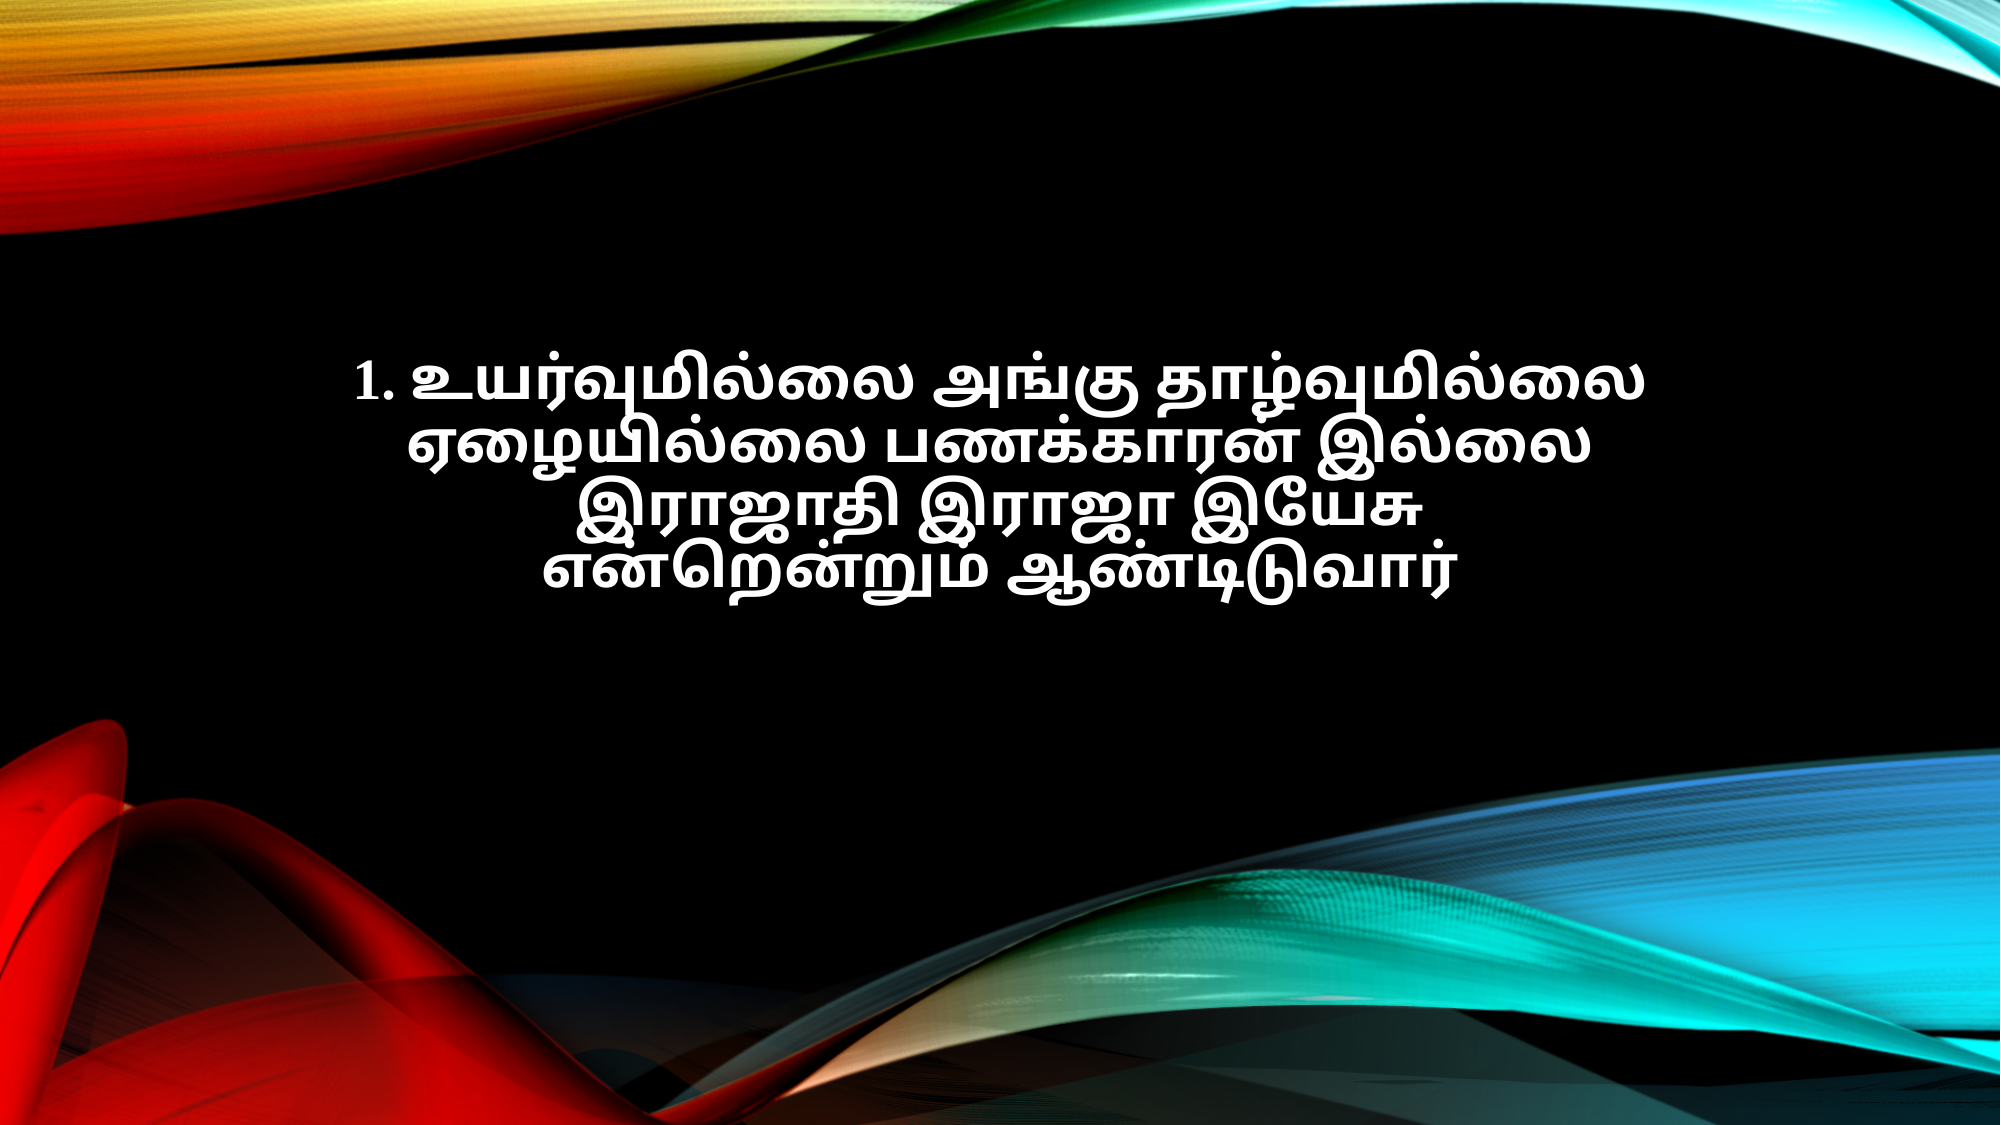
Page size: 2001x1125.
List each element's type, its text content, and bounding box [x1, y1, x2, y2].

subtitle 1. உயர்வுமில்லை அங்கு தாழ்வுமில்லை ஏழையில்லை பணக்காரன் இல்லை இராஜாதி இராஜா இயேசு என்றென்றும் ஆண்டிடுவார் [0, 0, 2000, 1125]
